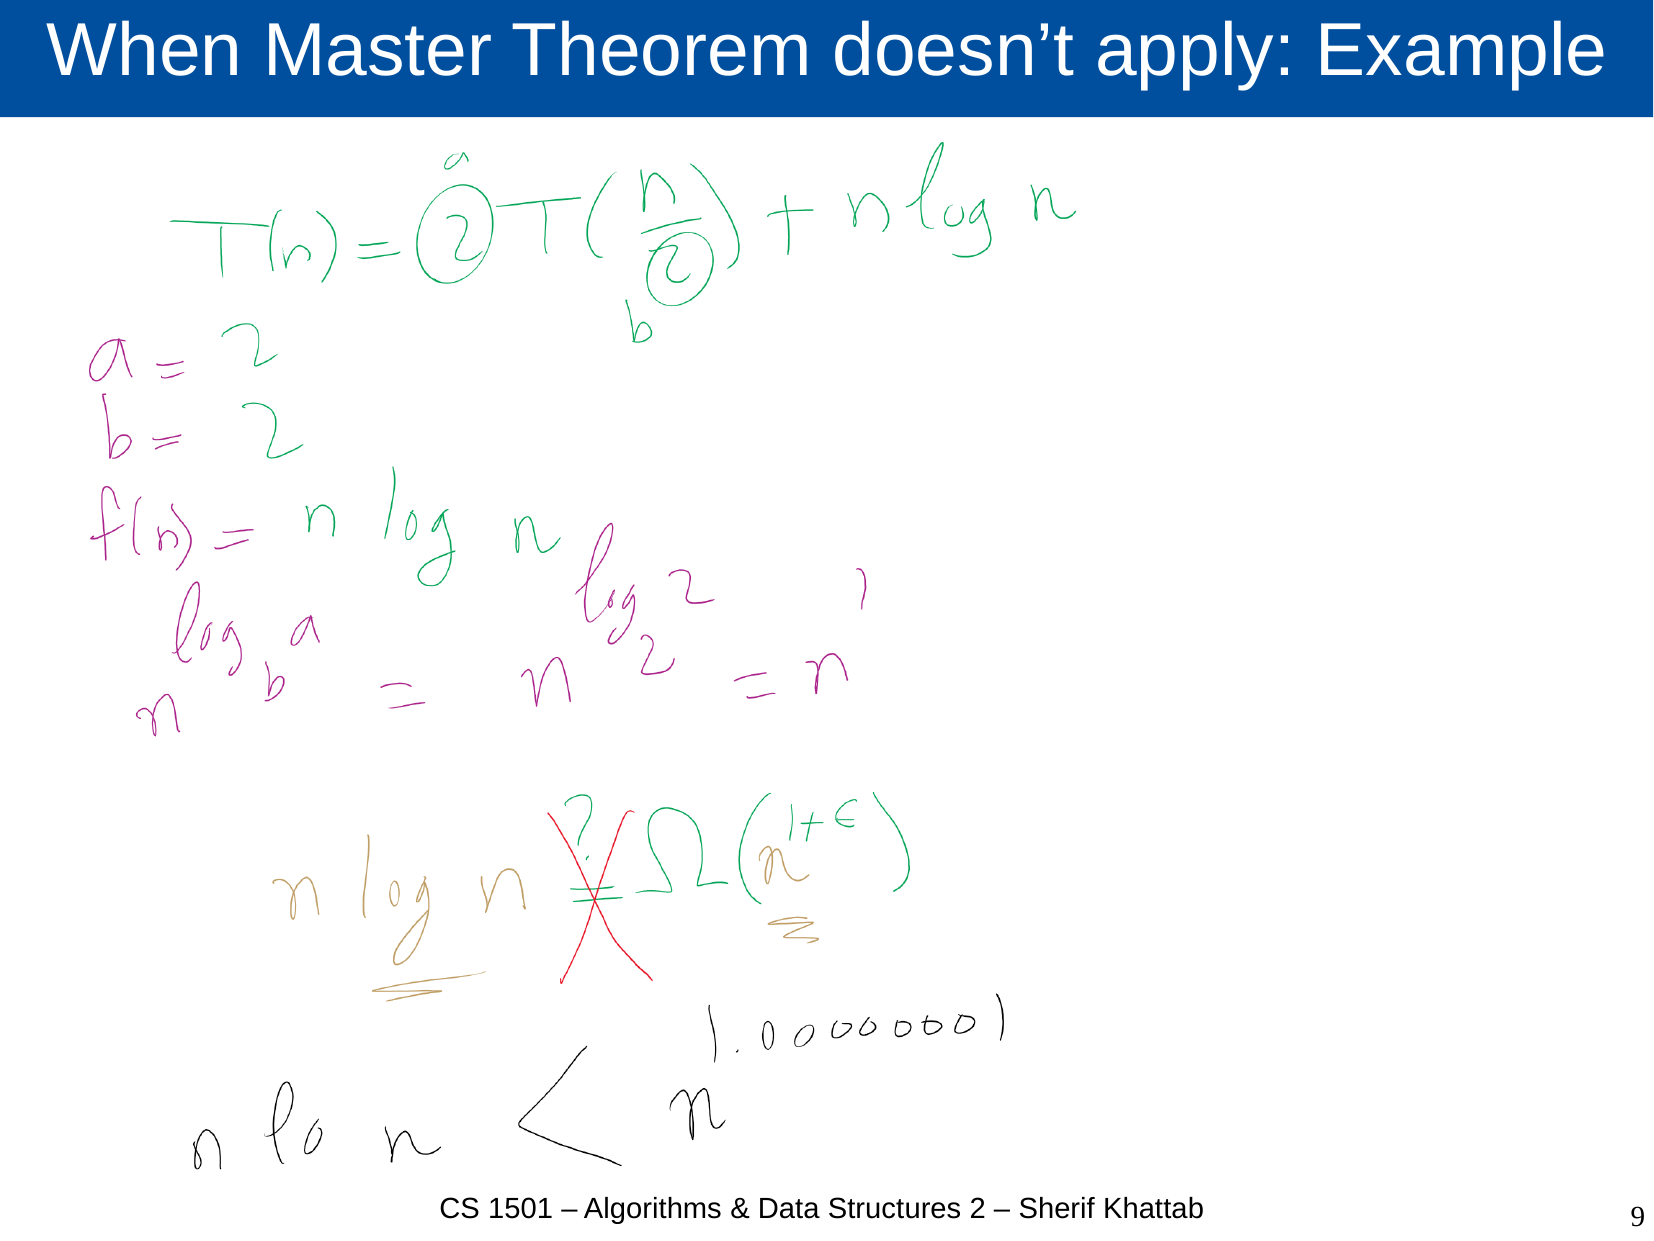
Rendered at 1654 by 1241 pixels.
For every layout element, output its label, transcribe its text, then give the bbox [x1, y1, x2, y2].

footer CS 1501 – Algorithms & Data Structures 2 – Sherif Khattab [407, 1191, 1238, 1241]
picture [85, 138, 1637, 1173]
title When Master Theorem doesn’t apply: Example [0, 0, 1654, 118]
slide_number 9 [1265, 1199, 1646, 1241]
